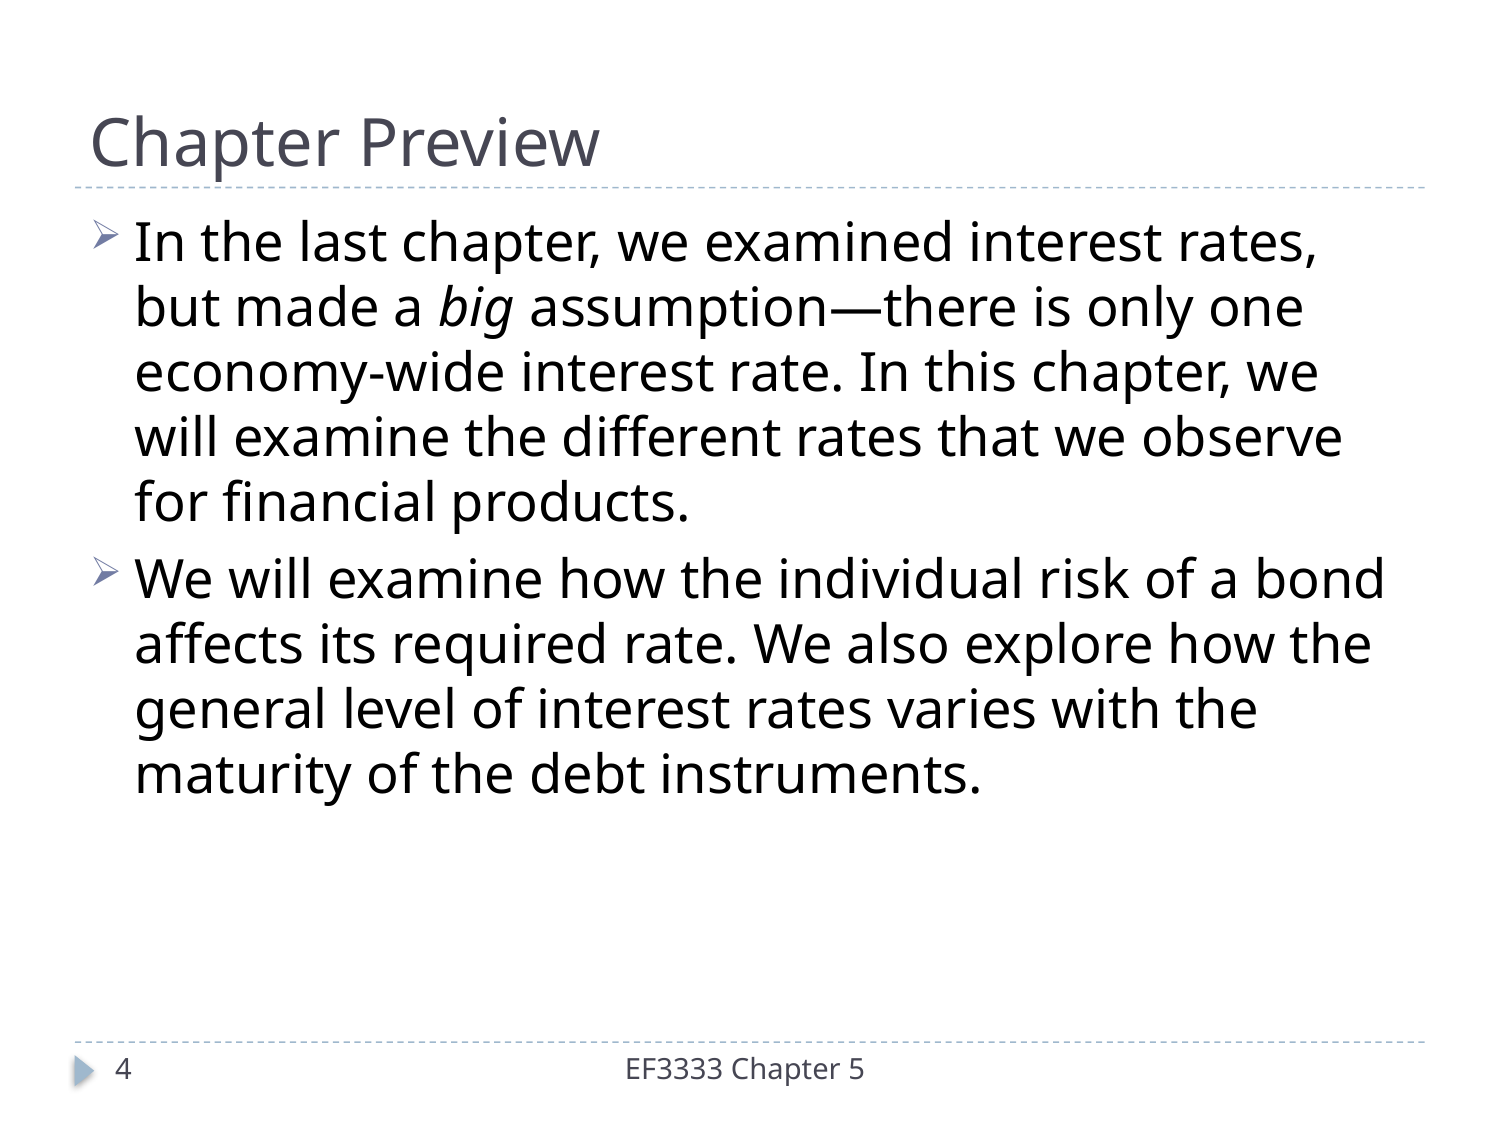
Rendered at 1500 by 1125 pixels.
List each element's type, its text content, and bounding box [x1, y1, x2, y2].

slide_number 4 [100, 1042, 426, 1103]
footer EF3333 Chapter 5 [475, 1042, 880, 1103]
list In the last chapter, we examined interest rates, but made a big assumption—there is only one economy-wide interest rate. In this chapter, we will examine the different rates that we observe for financial products. We will examine how the individual risk of a bond affects its required rate. We also explore how the general level of interest rates varies with the maturity of the debt instruments. [75, 200, 1425, 1010]
title Chapter Preview [75, 24, 1425, 188]
